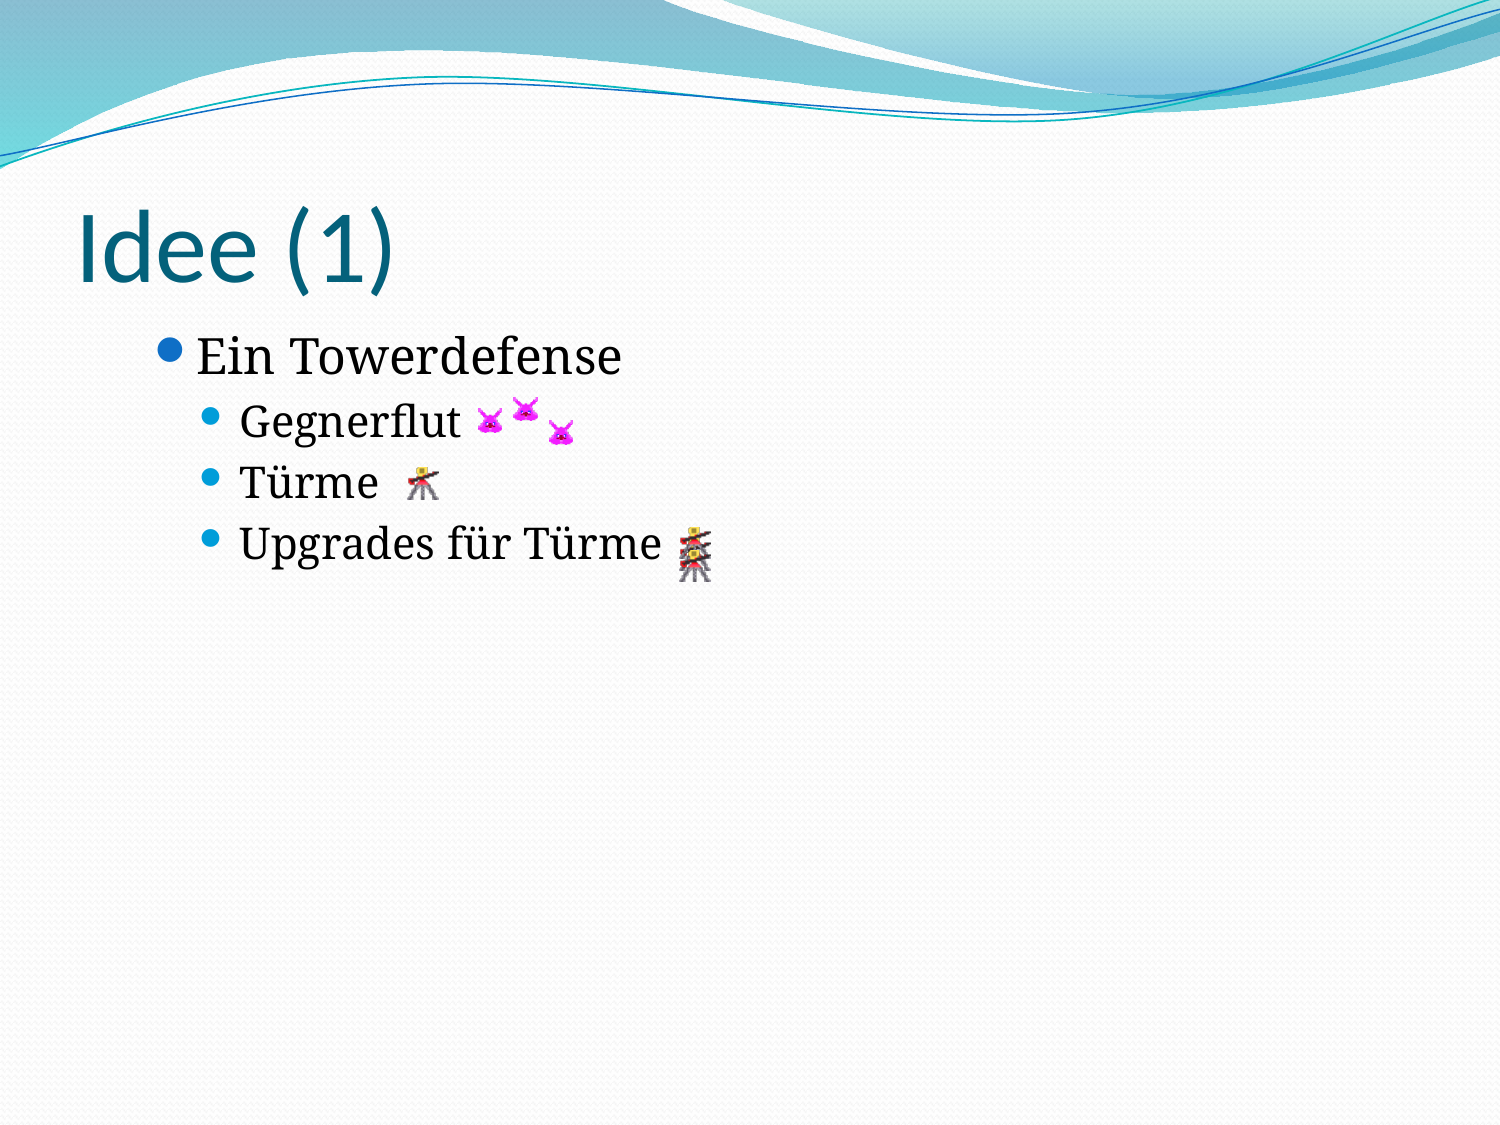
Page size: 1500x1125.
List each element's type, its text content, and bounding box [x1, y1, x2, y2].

list Ein Towerdefense Gegnerflut Türme Upgrades für Türme [75, 317, 1425, 1038]
title Idee (1) [75, 115, 1425, 303]
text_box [477, 396, 573, 445]
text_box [678, 526, 711, 583]
picture [407, 467, 439, 500]
